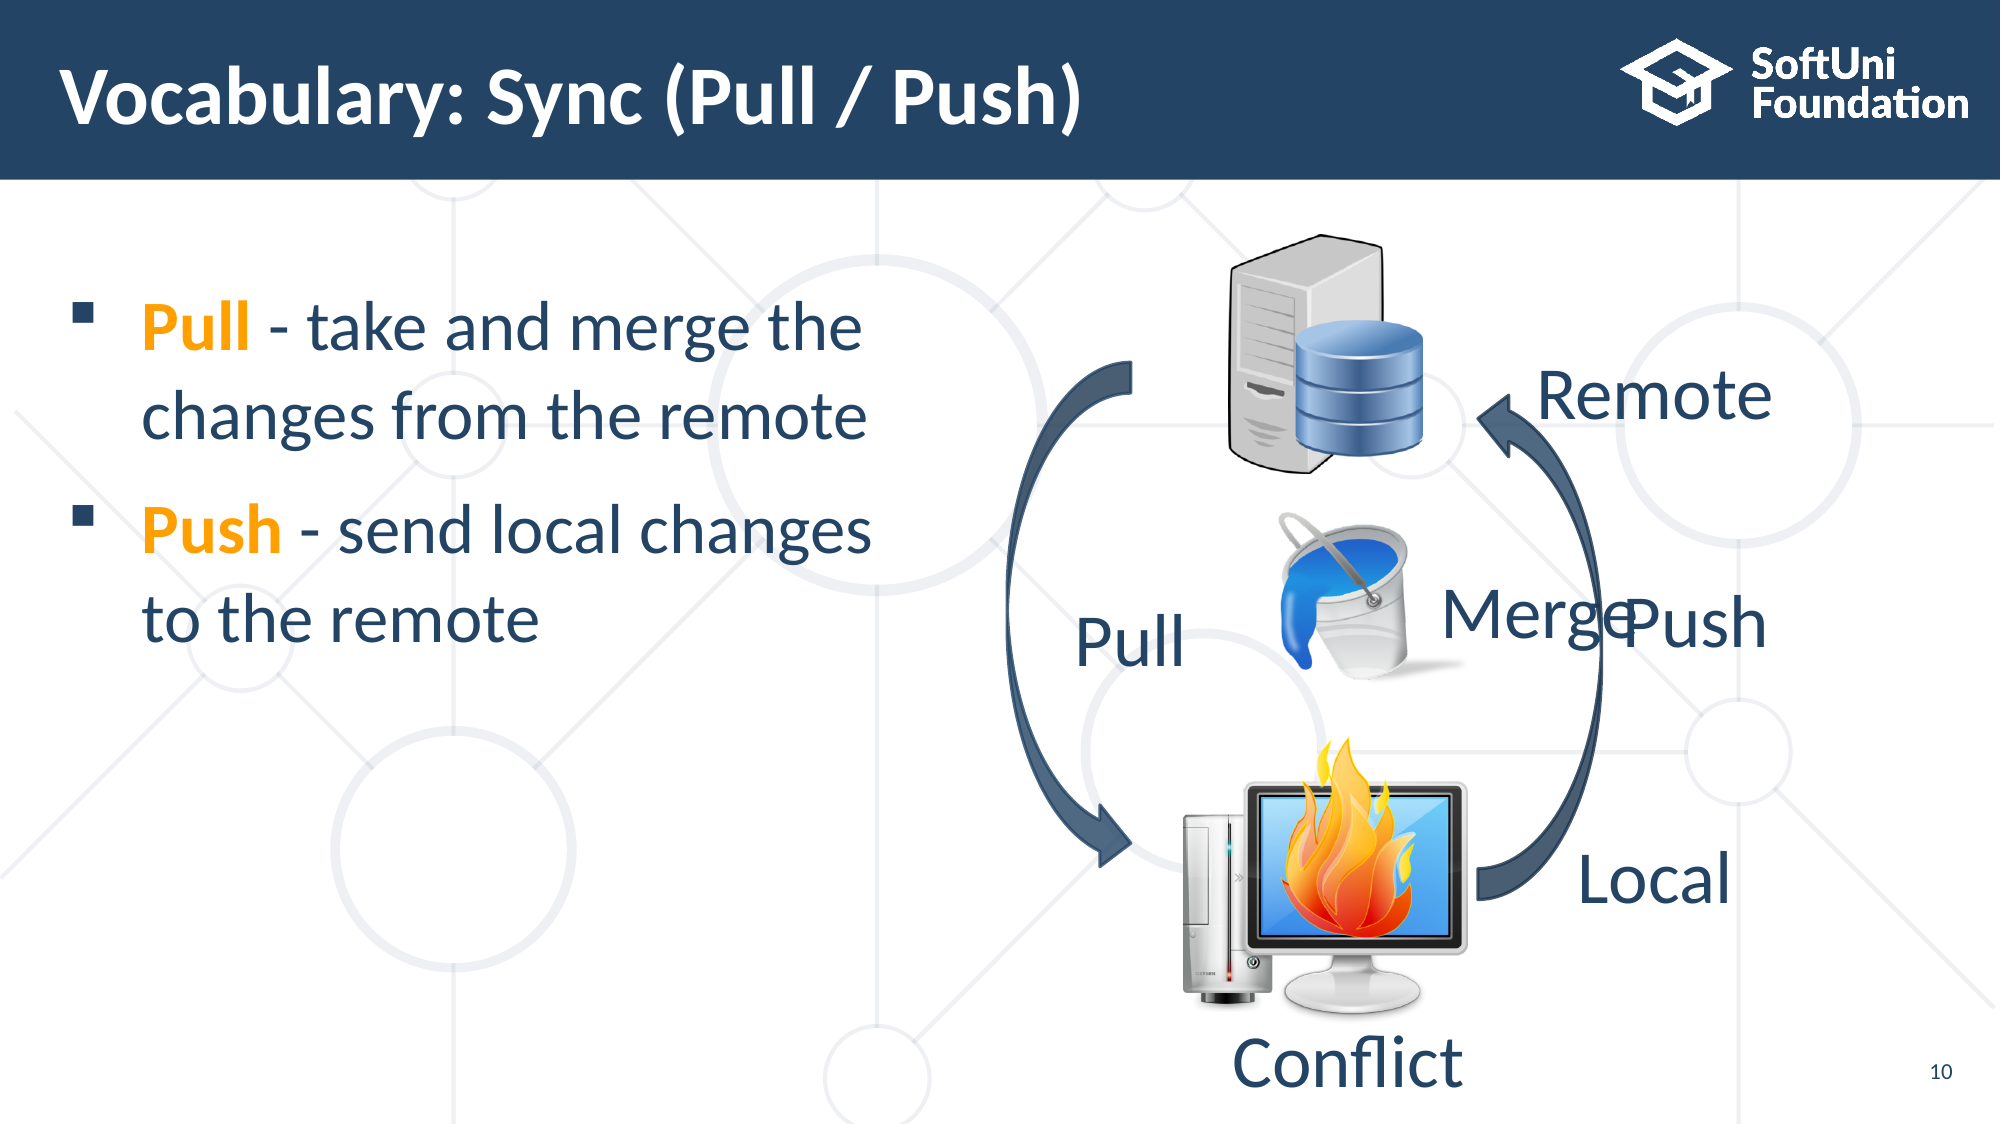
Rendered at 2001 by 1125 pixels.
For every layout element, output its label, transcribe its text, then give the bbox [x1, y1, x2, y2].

text_box Remote [1520, 336, 1789, 442]
text_box Pull [1059, 584, 1203, 690]
text_box Vocabulary: Sync (Pull / Push) [41, 18, 1420, 164]
picture [1227, 234, 1423, 474]
text_box Conflict [1216, 1005, 1480, 1111]
list Pull - take and merge the changes from the remote Push - send local changes to the remote [49, 269, 914, 701]
text_box [1475, 393, 1604, 902]
text_box Push [1607, 565, 1785, 671]
text_box Merge [1472, 556, 1599, 662]
text_box [1004, 360, 1133, 869]
text_box Merge [1597, 556, 1654, 662]
text_box Local [1562, 821, 1748, 927]
text_box 10 [1897, 1049, 1968, 1100]
picture [1182, 734, 1468, 1047]
picture [1619, 38, 1968, 126]
picture [1268, 500, 1469, 701]
